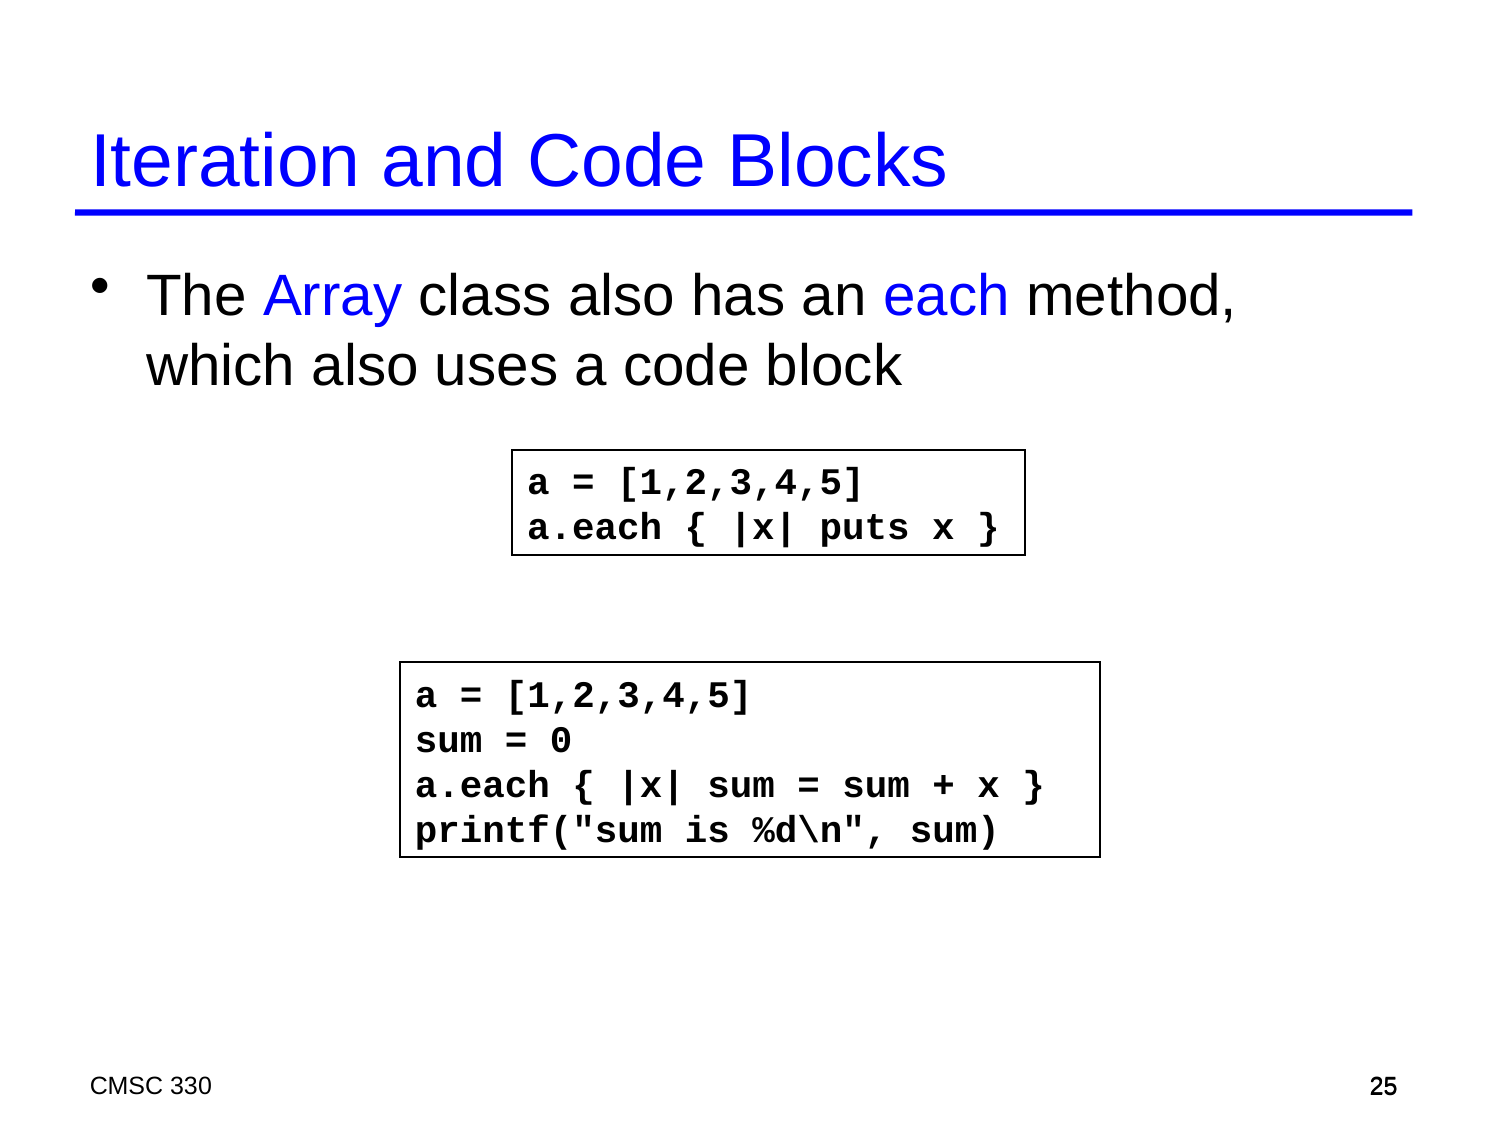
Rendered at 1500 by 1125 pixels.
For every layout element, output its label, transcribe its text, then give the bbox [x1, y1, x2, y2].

text_box a = [1,2,3,4,5] sum = 0 a.each { |x| sum = sum + x } printf("sum is %d\n", sum) [399, 662, 1100, 858]
text_box 25 [1099, 1062, 1413, 1100]
list The Array class also has an each method, which also uses a code block [74, 249, 1413, 1051]
title Iteration and Code Blocks [74, 99, 1413, 213]
text_box a = [1,2,3,4,5] a.each { |x| puts x } [512, 449, 1025, 555]
text_box CMSC 330 [74, 1062, 988, 1100]
